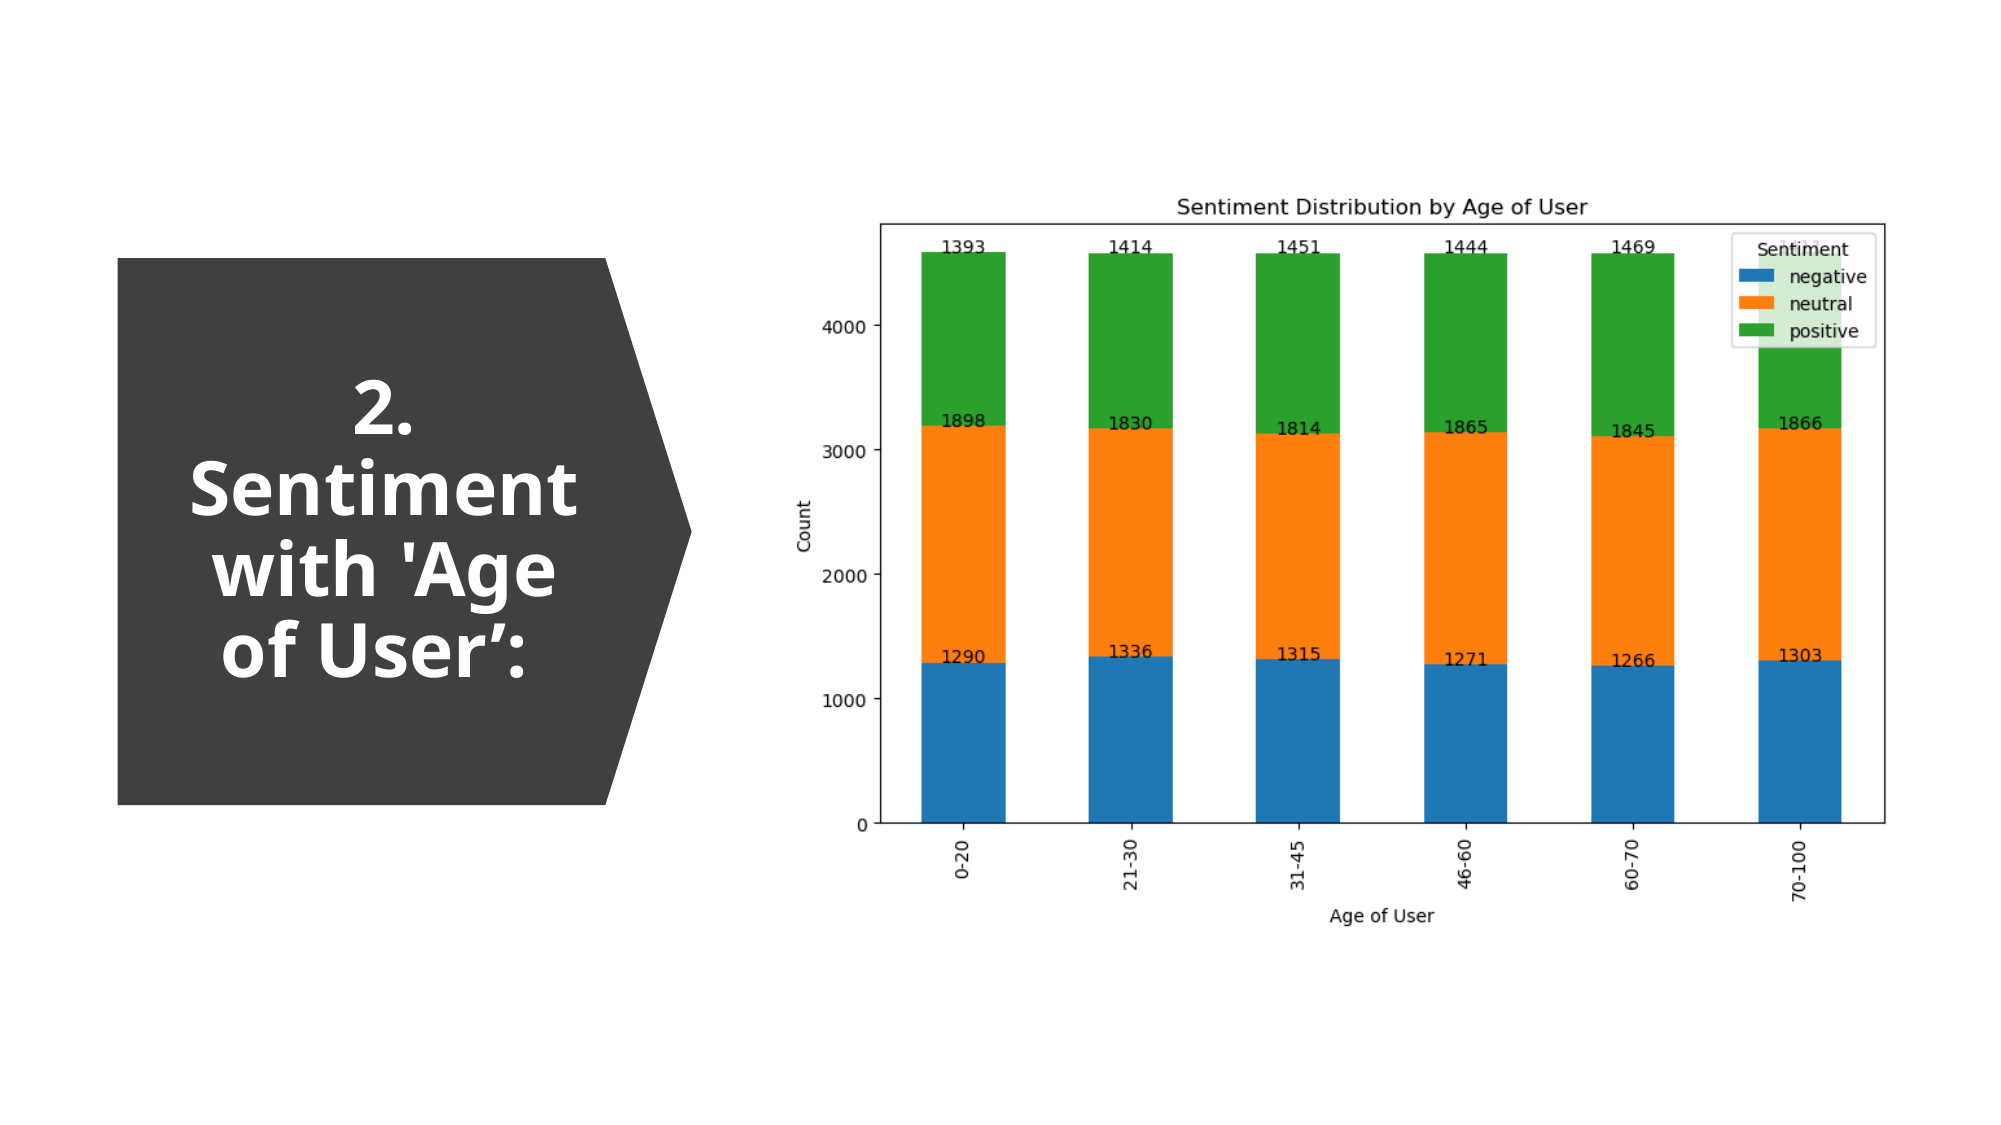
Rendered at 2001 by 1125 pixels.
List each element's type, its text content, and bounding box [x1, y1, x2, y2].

text_box [116, 257, 693, 807]
title 2. Sentiment with 'Age of User’: [168, 322, 601, 741]
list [783, 186, 1896, 938]
